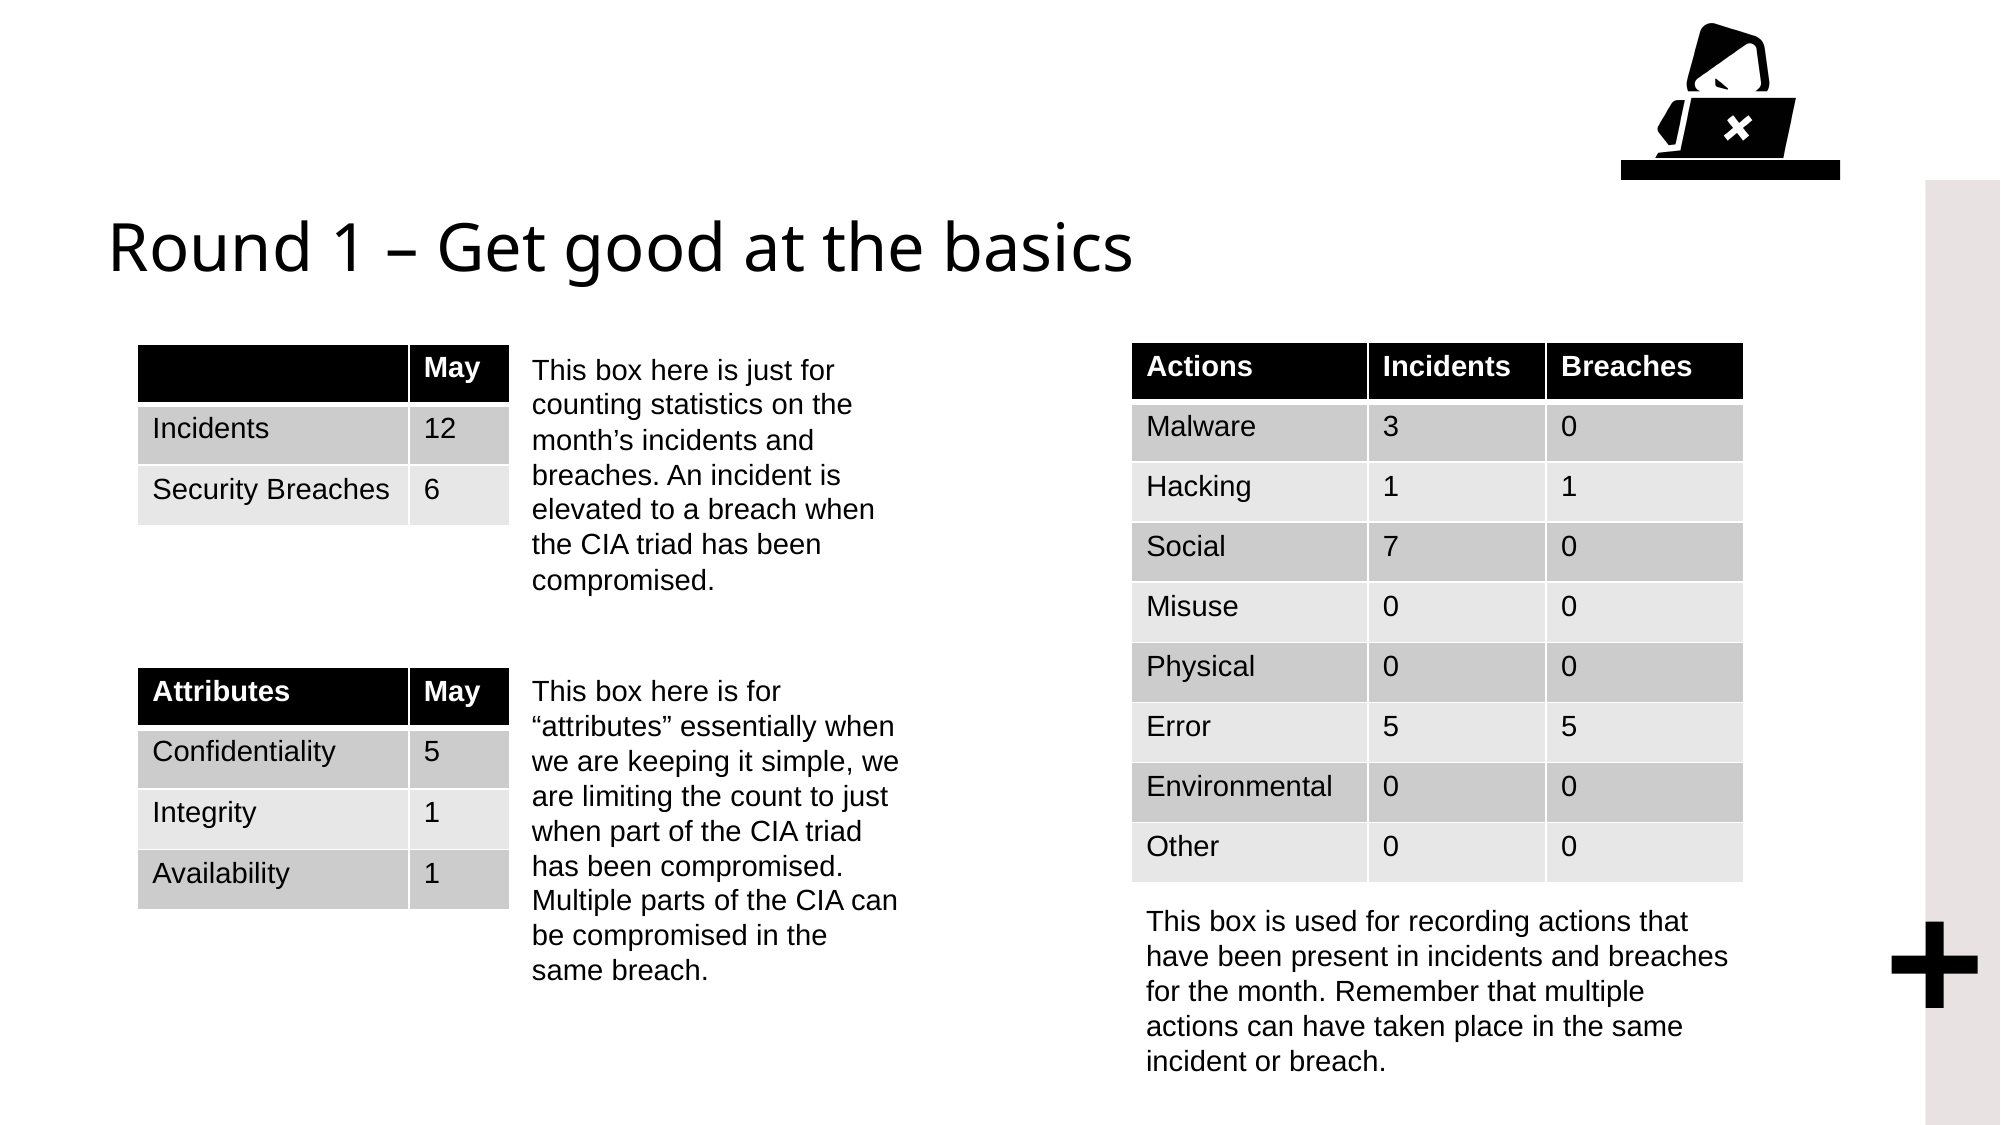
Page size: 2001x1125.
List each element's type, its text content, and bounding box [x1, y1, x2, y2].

table_cell Other [1132, 823, 1367, 882]
table_header Attributes [138, 668, 408, 725]
table_cell Social [1132, 523, 1367, 581]
table_cell 1 [1369, 463, 1545, 521]
table_cell Malware [1132, 405, 1367, 461]
table_cell 0 [1369, 583, 1545, 642]
table_cell 3 [1369, 405, 1545, 461]
table_cell 0 [1369, 643, 1545, 702]
table_cell 0 [1547, 643, 1743, 702]
table_cell 7 [1369, 523, 1545, 581]
table_cell 1 [1547, 463, 1743, 521]
table_cell Error [1132, 703, 1367, 762]
table_cell 5 [1369, 703, 1545, 762]
text_box This box here is just for counting statistics on the month’s incidents and breaches. An incident is elevated to a breach when the CIA triad has been compromised. [517, 343, 919, 604]
table_header Incidents [1369, 343, 1545, 399]
table_cell 0 [1547, 823, 1743, 882]
table_header Breaches [1547, 343, 1743, 399]
table_cell 5 [410, 731, 509, 788]
table_cell 0 [1369, 823, 1545, 882]
table_header May [410, 668, 509, 725]
table_cell 0 [1547, 763, 1743, 822]
table_cell Misuse [1132, 583, 1367, 642]
table_cell 12 [410, 407, 509, 464]
table_cell Availability [138, 850, 408, 909]
table_cell 0 [1547, 583, 1743, 642]
table_cell Environmental [1132, 763, 1367, 822]
text_box This box here is for “attributes” essentially when we are keeping it simple, we are limiting the count to just when part of the CIA triad has been compromised. Multiple parts of the CIA can be compromised in the same breach. [517, 664, 919, 994]
table_cell 0 [1547, 405, 1743, 461]
text_box This box is used for recording actions that have been present in incidents and breaches for the month. Remember that multiple actions can have taken place in the same incident or breach. [1131, 894, 1757, 1085]
table_cell Incidents [138, 407, 408, 464]
table_cell 0 [1369, 763, 1545, 822]
table_cell 1 [410, 790, 509, 849]
table_cell 1 [410, 850, 509, 909]
table_header Actions [1132, 343, 1367, 399]
table_cell 5 [1547, 703, 1743, 762]
title Round 1 – Get good at the basics [92, 197, 1717, 435]
table_cell Confidentiality [138, 731, 408, 788]
table_cell 6 [410, 466, 509, 525]
picture [1652, 21, 1798, 160]
table_cell Security Breaches [138, 466, 408, 525]
table_cell Integrity [138, 790, 408, 849]
table_header [138, 345, 408, 402]
table_cell 0 [1547, 523, 1743, 581]
table_cell Hacking [1132, 463, 1367, 521]
table_header May [410, 345, 509, 402]
table_cell Physical [1132, 643, 1367, 702]
